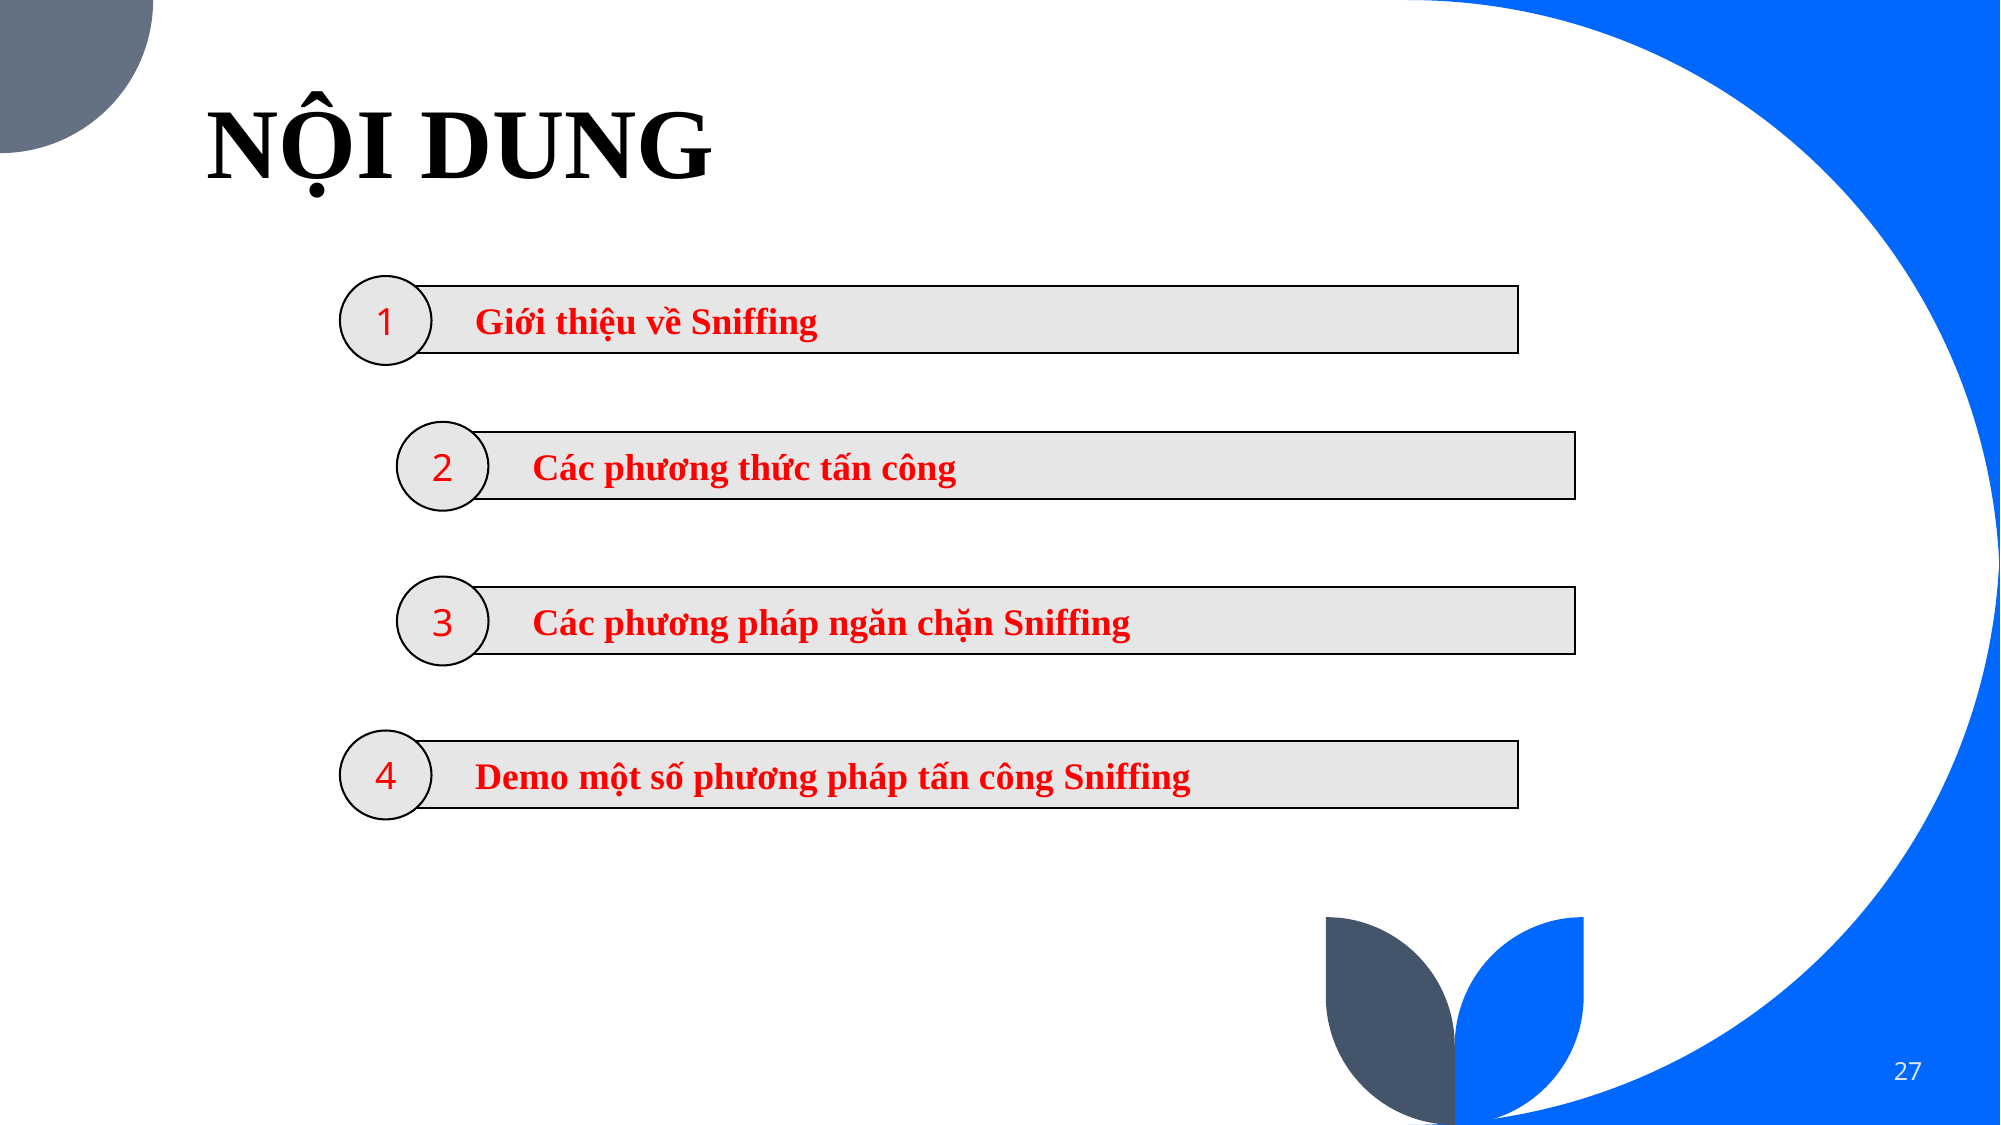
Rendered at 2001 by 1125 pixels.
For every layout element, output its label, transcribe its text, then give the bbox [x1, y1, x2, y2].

text_box Các phương thức tấn công [474, 431, 1576, 500]
text_box 3 [395, 575, 490, 667]
text_box 1 [338, 274, 433, 366]
text_box Demo một số phương pháp tấn công Sniffing [417, 740, 1519, 809]
text_box Giới thiệu về Sniffing [417, 285, 1519, 354]
text_box 4 [338, 729, 433, 821]
slide_number 27 [1665, 1042, 1938, 1103]
text_box 2 [395, 420, 490, 512]
text_box Các phương pháp ngăn chặn Sniffing [474, 586, 1576, 655]
title NỘI DUNG [191, 62, 1800, 209]
